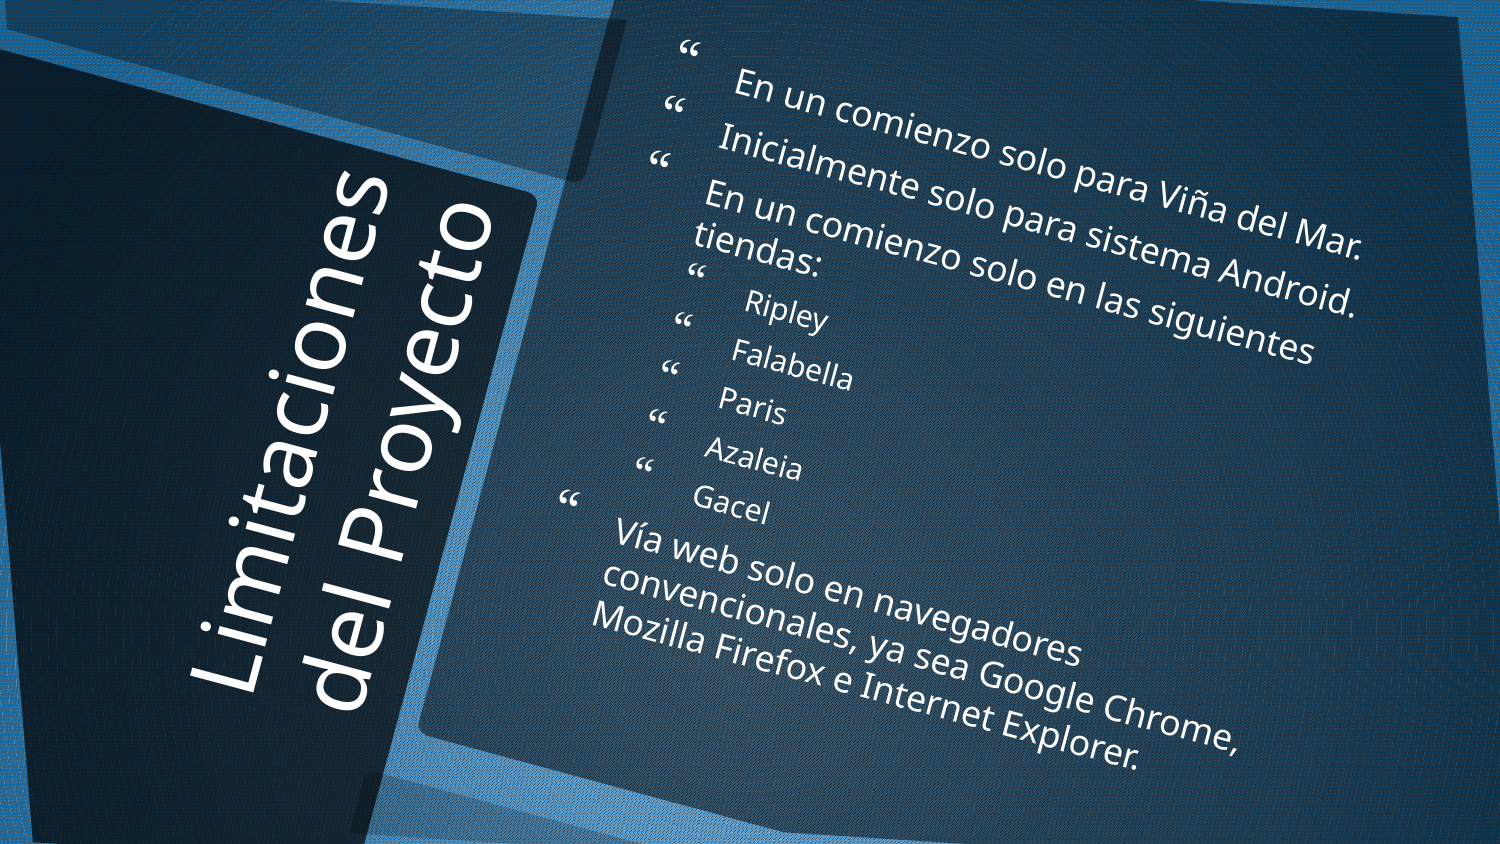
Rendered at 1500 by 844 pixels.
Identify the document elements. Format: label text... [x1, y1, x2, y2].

list En un comienzo solo para Viña del Mar. Inicialmente solo para sistema Android. En un comienzo solo en las siguientes tiendas: Ripley Falabella Paris Azaleia Gacel Vía web solo en navegadores convencionales, ya sea Google Chrome, Mozilla Firefox e Internet Explorer. [502, 29, 1403, 831]
title Limitaciones del Proyecto [96, 126, 527, 801]
